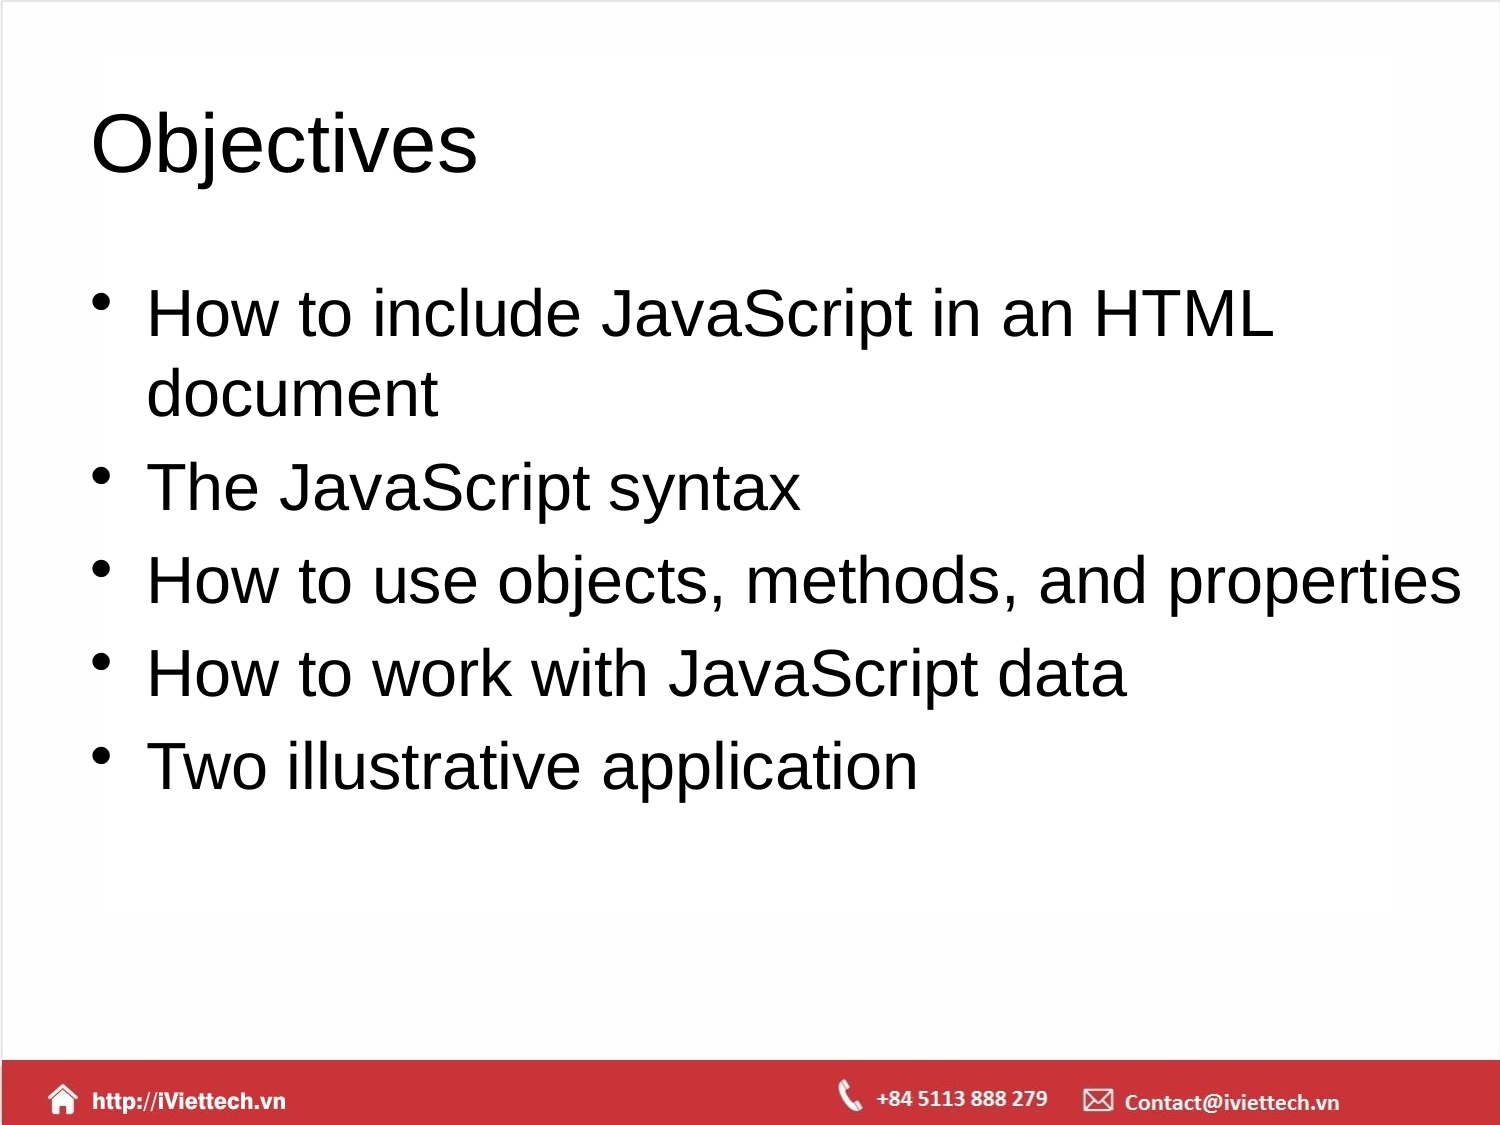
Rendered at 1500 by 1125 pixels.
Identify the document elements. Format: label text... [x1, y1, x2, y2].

list How to include JavaScript in an HTML document The JavaScript syntax How to use objects, methods, and properties How to work with JavaScript data Two illustrative application [74, 262, 1500, 1006]
picture [0, 0, 1500, 1125]
title Objectives [74, 44, 1426, 233]
